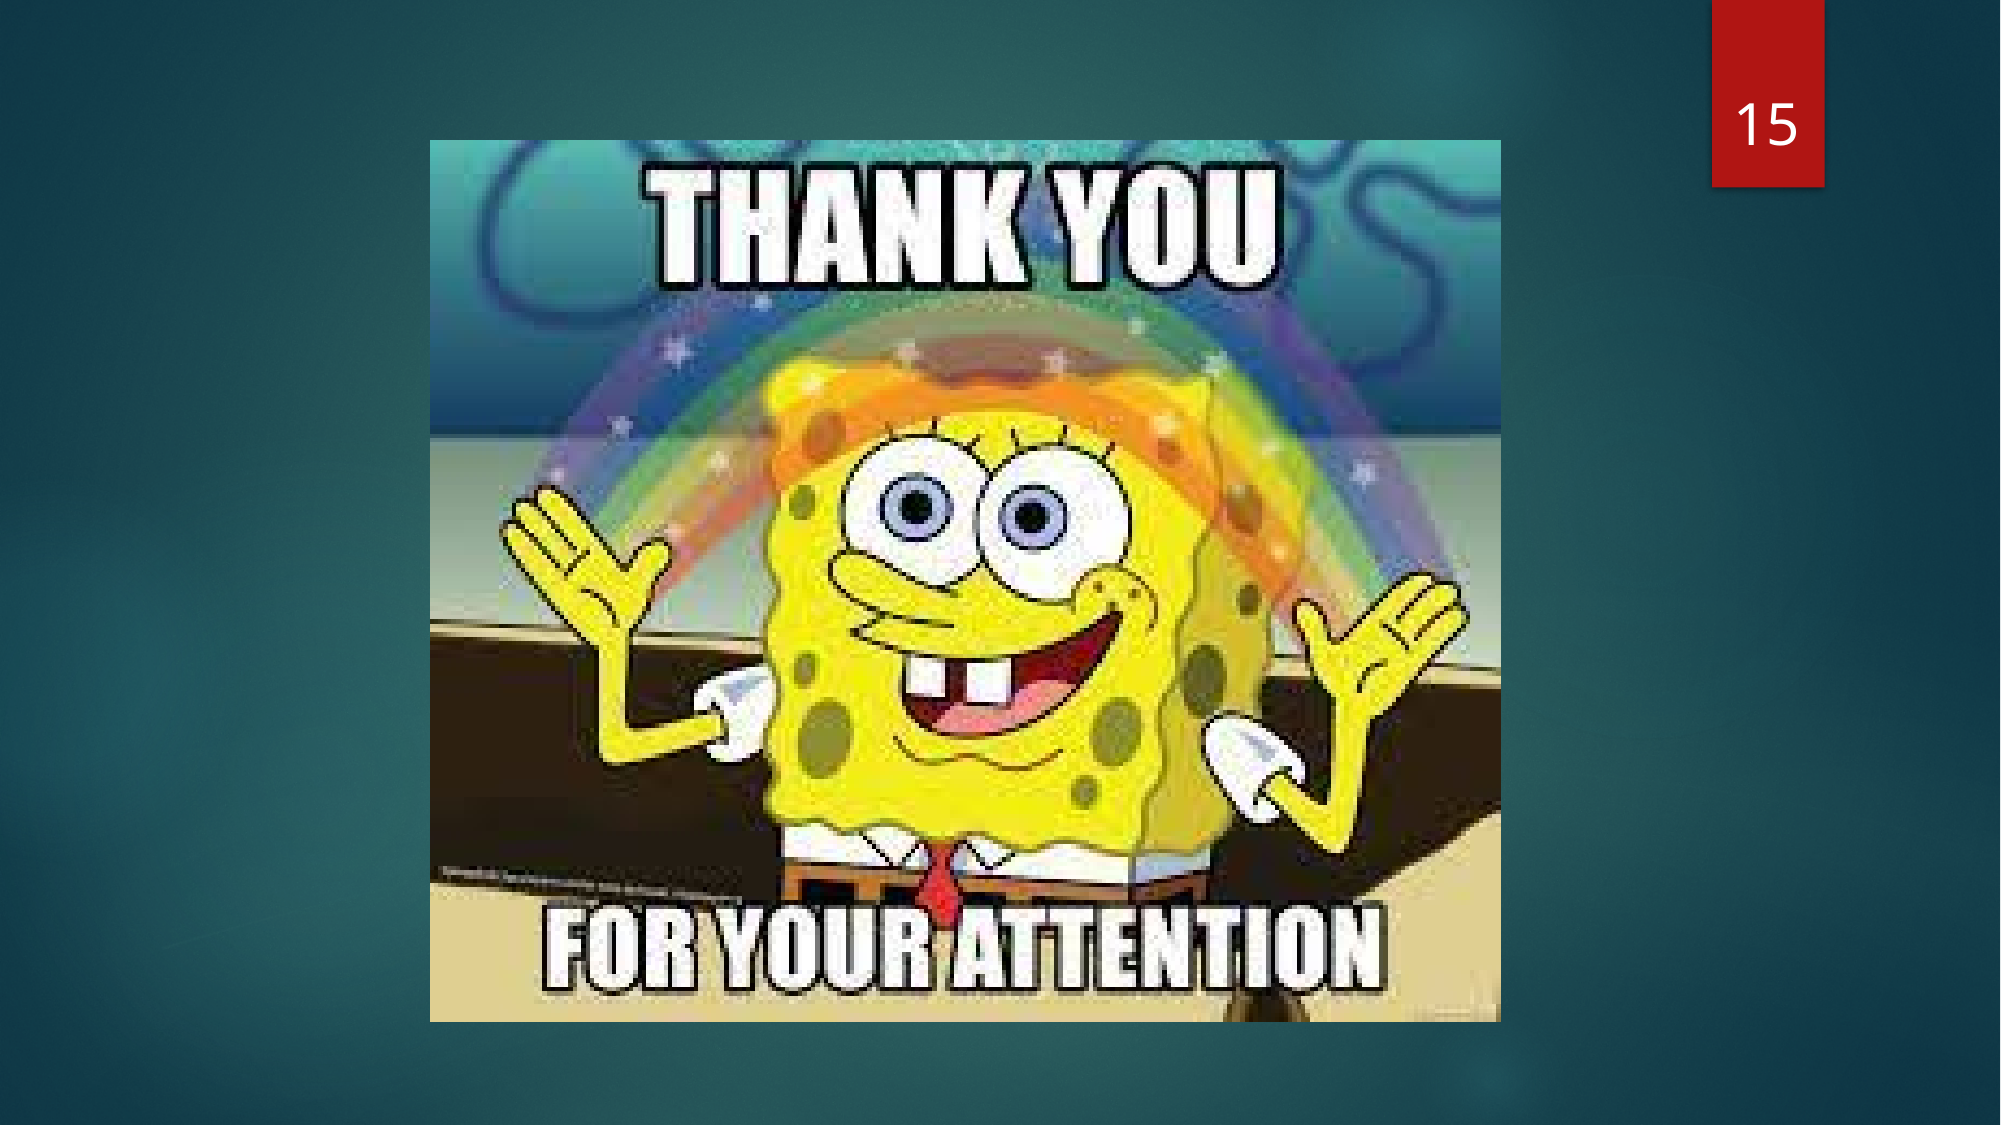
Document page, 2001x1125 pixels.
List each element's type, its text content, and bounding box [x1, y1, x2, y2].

slide_number 15 [1698, 48, 1836, 175]
picture [0, 0, 1576, 1125]
